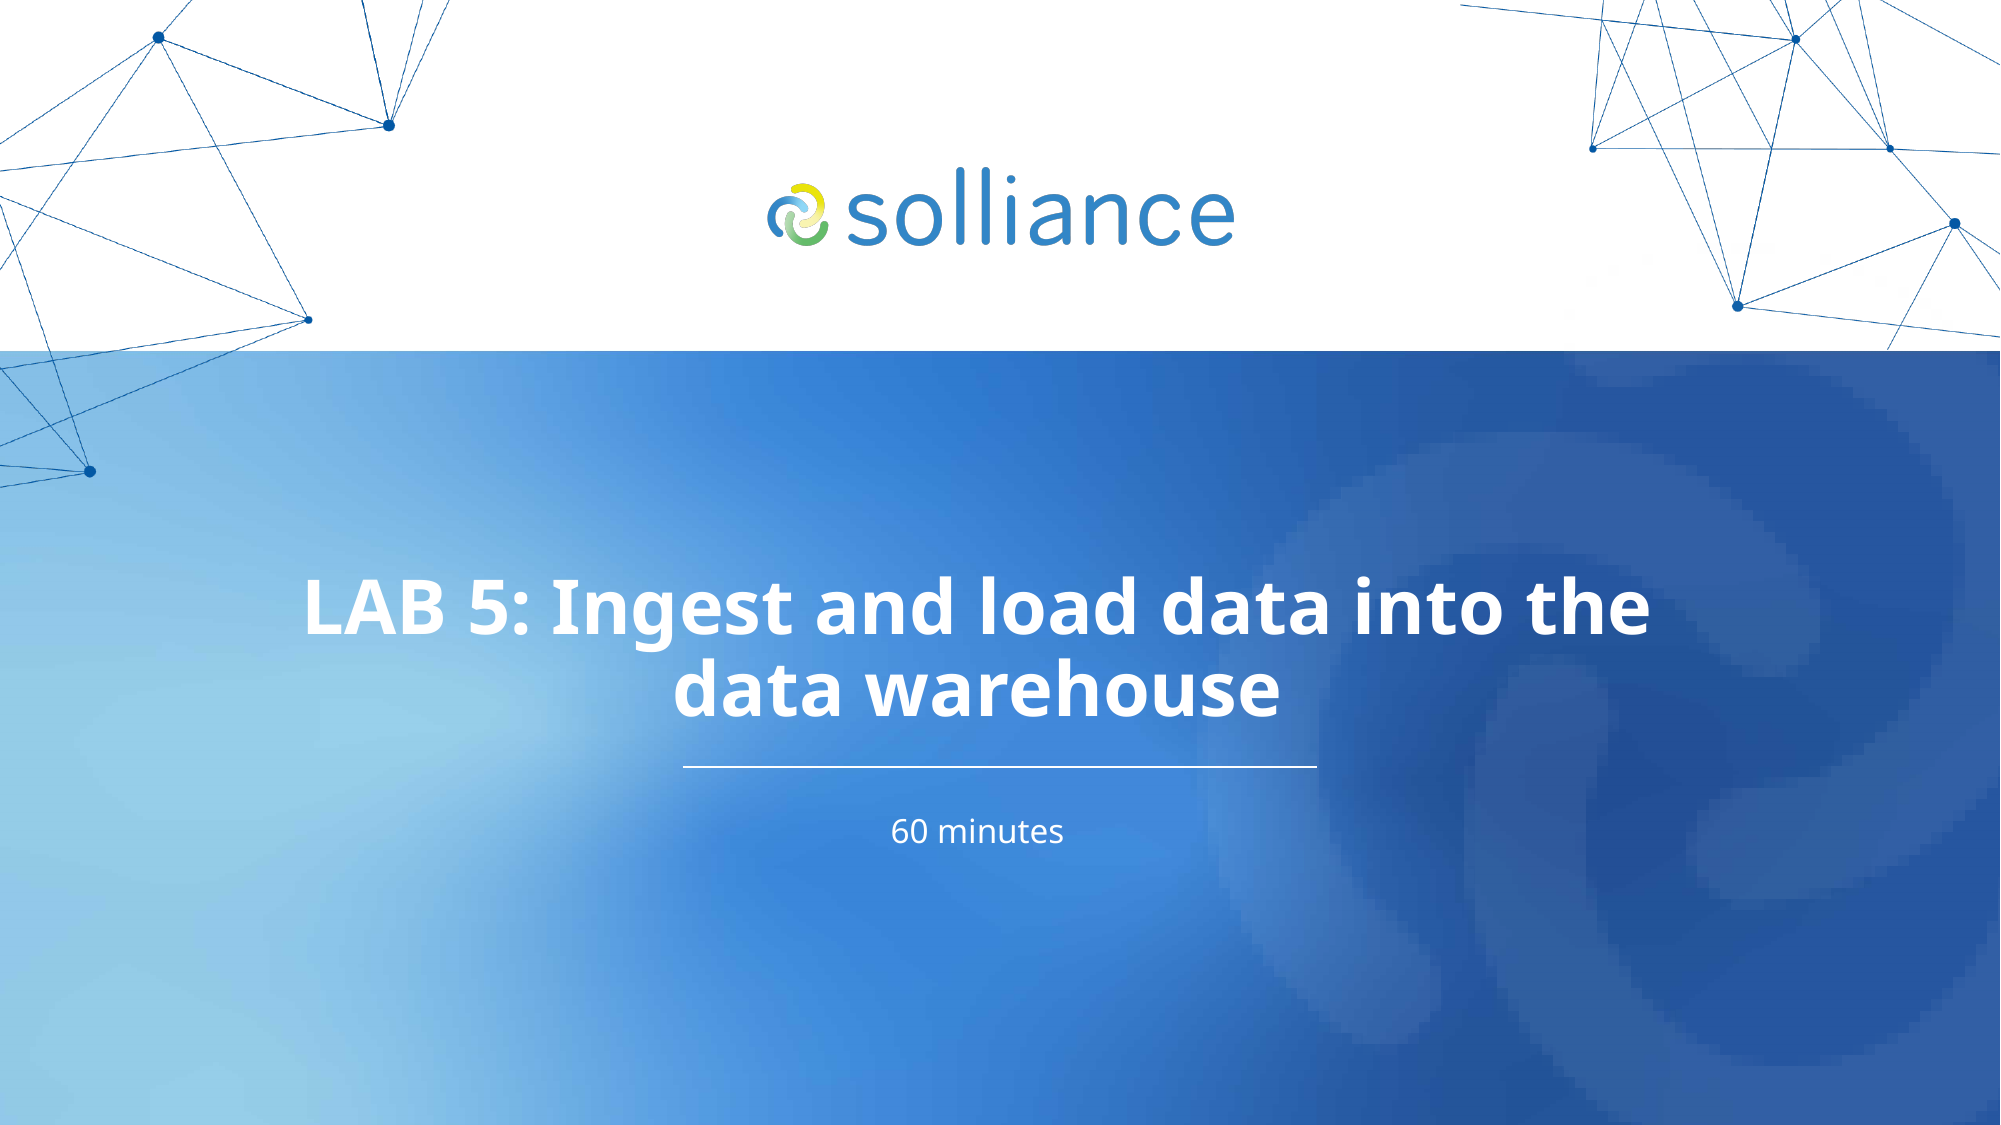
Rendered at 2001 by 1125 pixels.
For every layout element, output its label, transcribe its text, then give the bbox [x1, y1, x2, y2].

subtitle 60 minutes [227, 794, 1728, 882]
picture [0, 0, 2000, 1125]
title LAB 5: Ingest and load data into the data warehouse [227, 560, 1728, 741]
